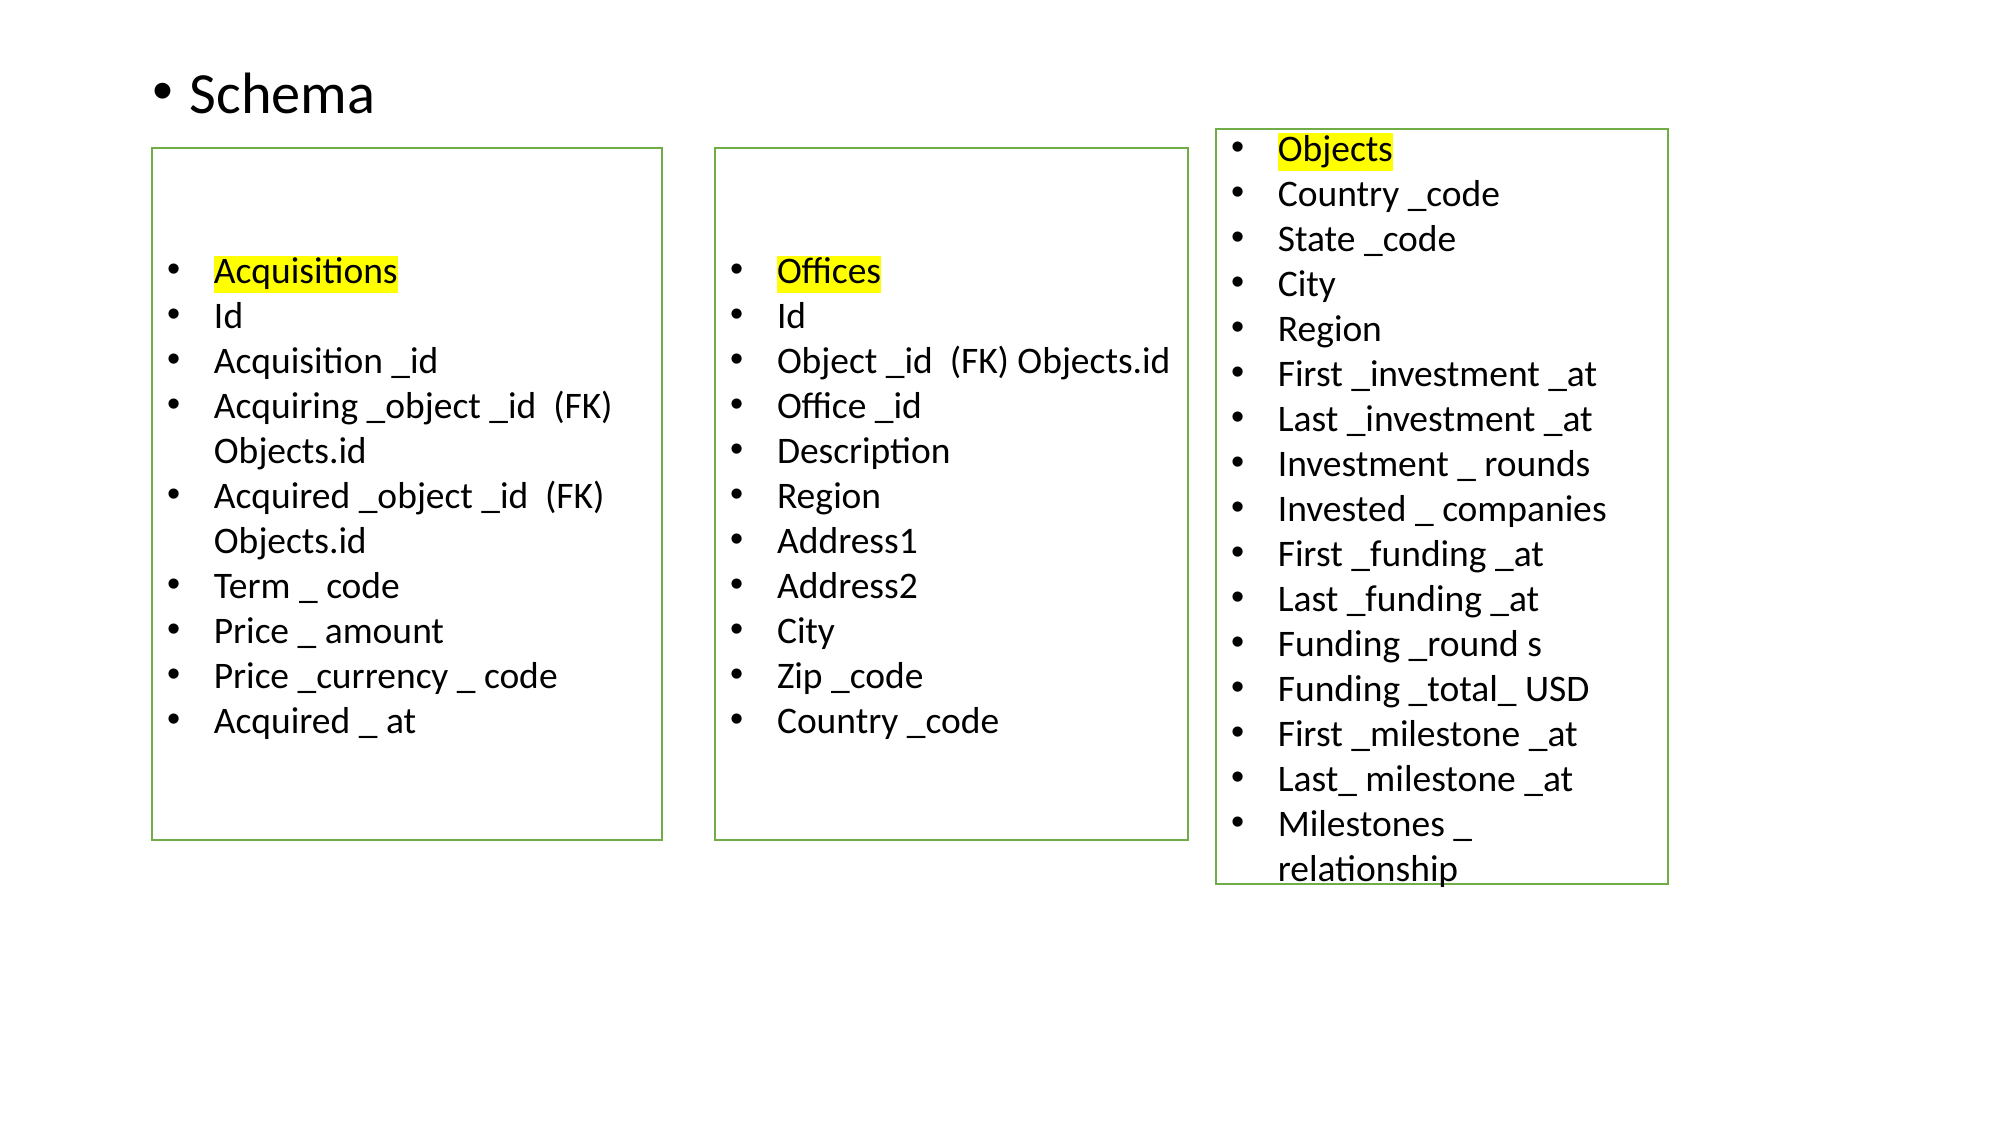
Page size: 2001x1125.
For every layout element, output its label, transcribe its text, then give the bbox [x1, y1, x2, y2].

text_box Acquisitions Id Acquisition _id Acquiring _object _id (FK) Objects.id Acquired _object _id (FK) Objects.id Term _ code Price _ amount Price _currency _ code Acquired _ at [151, 147, 663, 841]
list Schema Acquisitions [137, 55, 1863, 1014]
text_box Offices Id Object _id (FK) Objects.id Office _id Description Region Address1 Address2 City Zip _code Country _code [714, 147, 1189, 841]
text_box Objects Country _code State _code City Region First _investment _at Last _investment _at Investment _ rounds Invested _ companies First _funding _at Last _funding _at Funding _round s Funding _total_ USD First _milestone _at Last_ milestone _at Milestones _ relationship [1215, 128, 1669, 885]
